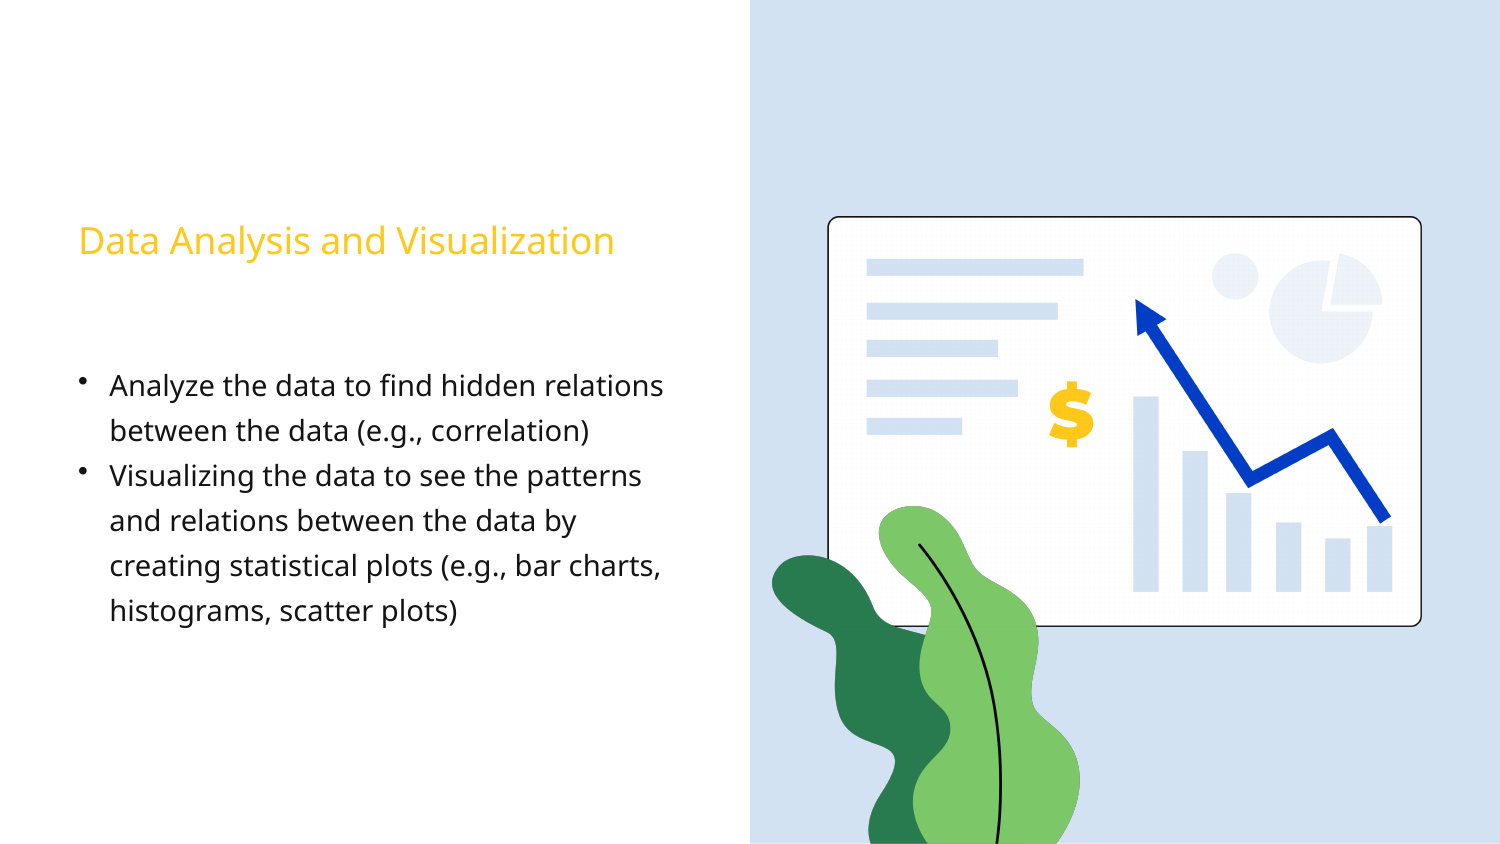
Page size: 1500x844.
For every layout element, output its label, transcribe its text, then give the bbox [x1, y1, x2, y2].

text_box Data Analysis and Visualization [78, 217, 750, 263]
picture [772, 216, 1422, 844]
text_box [750, 0, 1500, 844]
text_box Analyze the data to find hidden relations between the data (e.g., correlation) Visualizing the data to see the patterns and relations between the data by creating statistical plots (e.g., bar charts, histograms, scatter plots) [78, 357, 672, 628]
